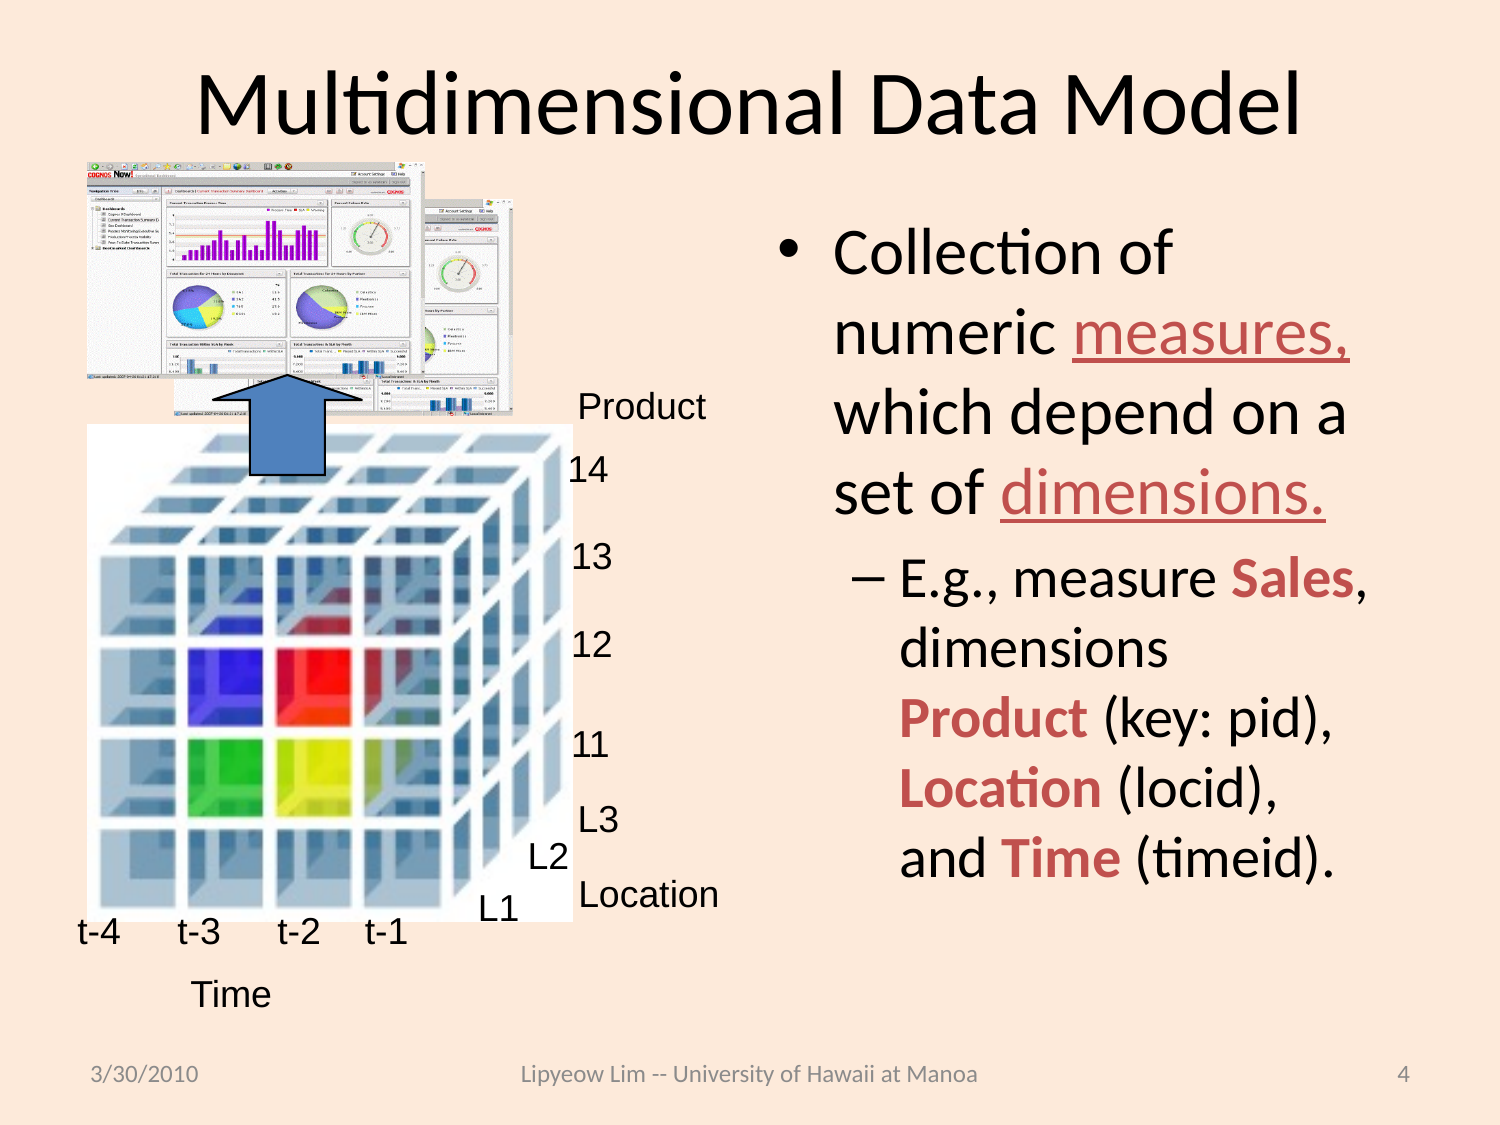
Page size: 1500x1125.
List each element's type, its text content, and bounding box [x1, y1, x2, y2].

footer Lipyeow Lim -- University of Hawaii at Manoa [450, 1042, 1050, 1103]
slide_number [75, 1042, 425, 1103]
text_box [62, 424, 737, 1024]
title Multidimensional Data Model [74, 44, 1426, 151]
picture [87, 162, 513, 416]
text_box Product [562, 374, 738, 426]
list Collection of numeric measures, which depend on a set of dimensions. E.g., measure Sales, dimensions Product (key: pid), Location (locid), and Time (timeid). [762, 199, 1426, 1006]
slide_number 4 [1074, 1042, 1425, 1103]
